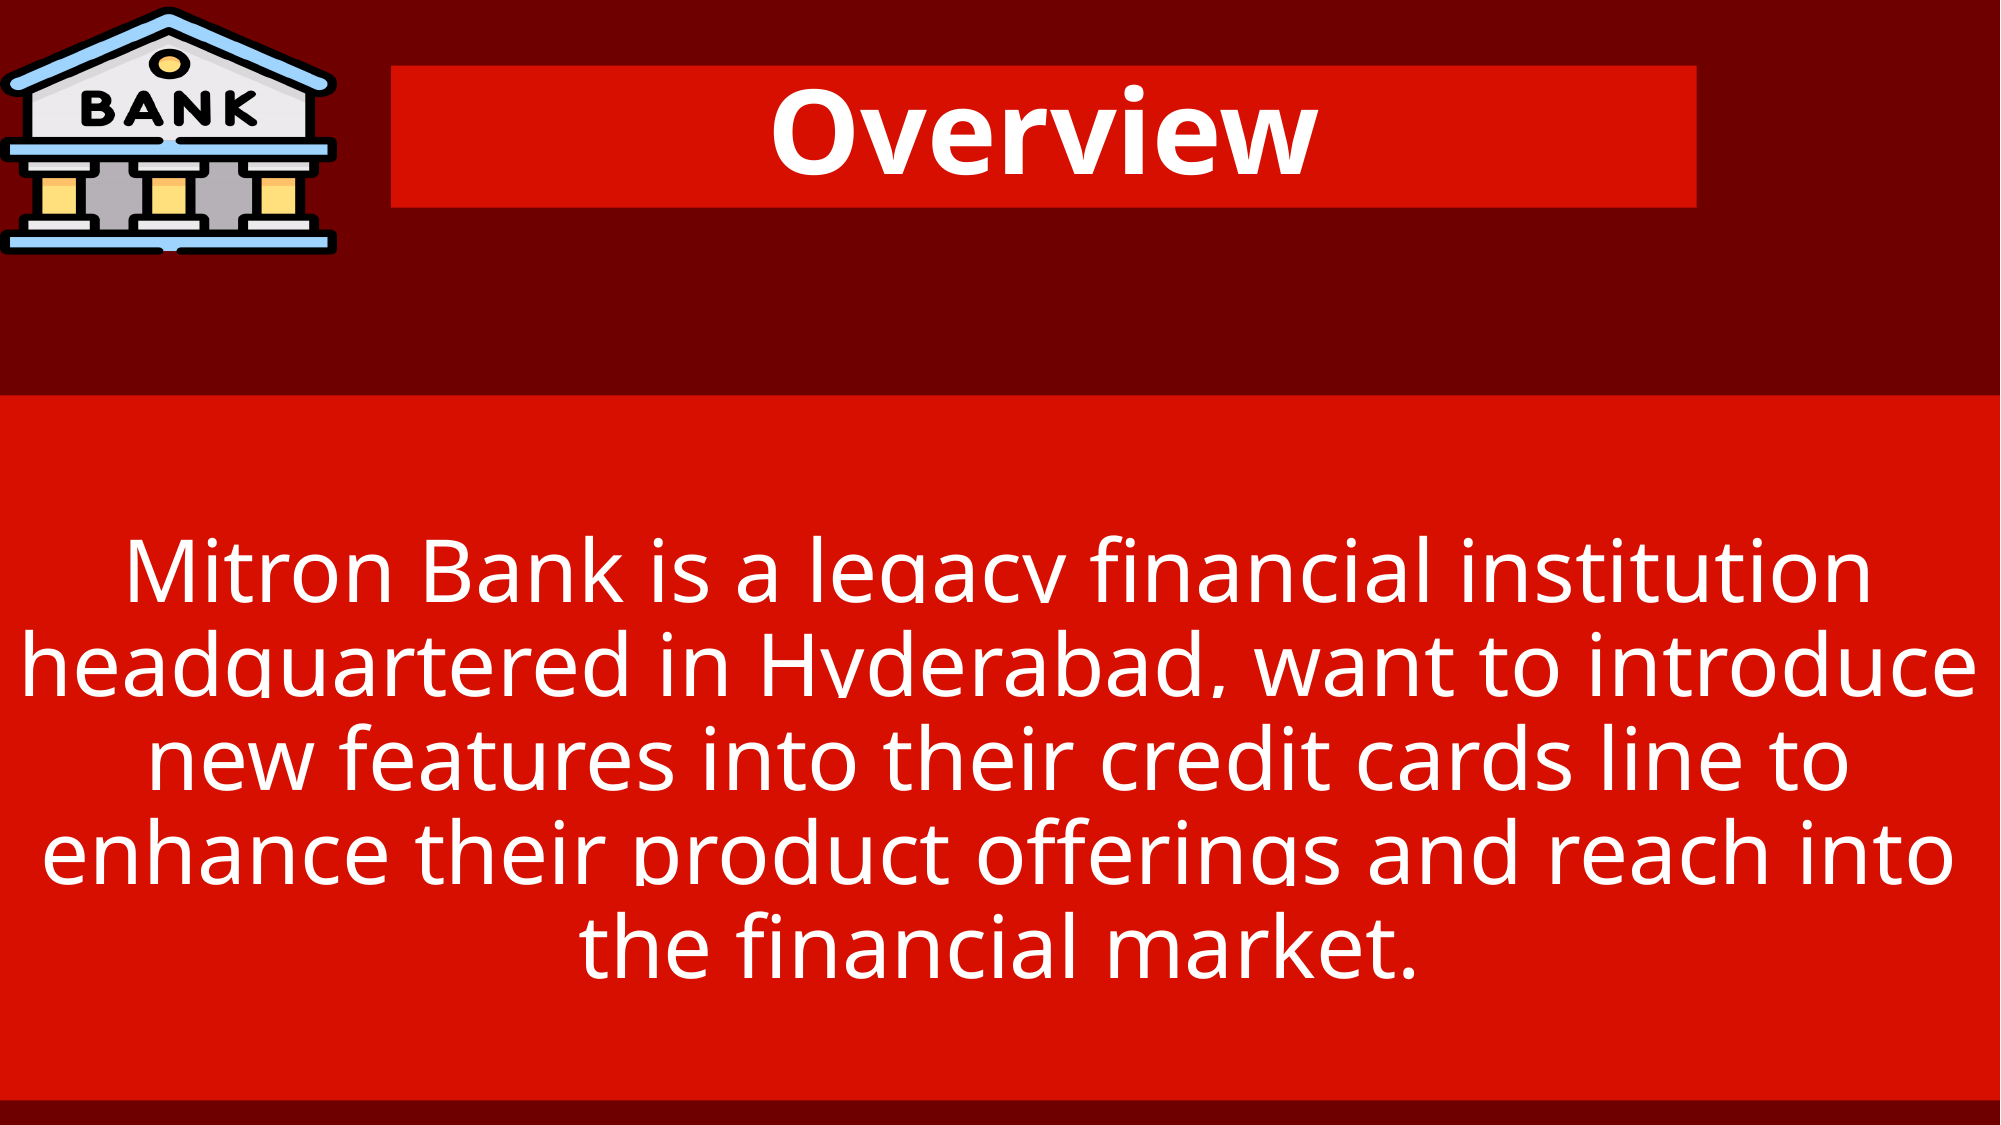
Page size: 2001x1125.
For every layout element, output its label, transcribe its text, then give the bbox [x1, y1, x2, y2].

picture [0, 6, 337, 256]
title Overview [391, 65, 1697, 208]
subtitle Mitron Bank is a legacy financial institution headquartered in Hyderabad, want to introduce new features into their credit cards line to enhance their product offerings and reach into the financial market. [0, 395, 2000, 1101]
